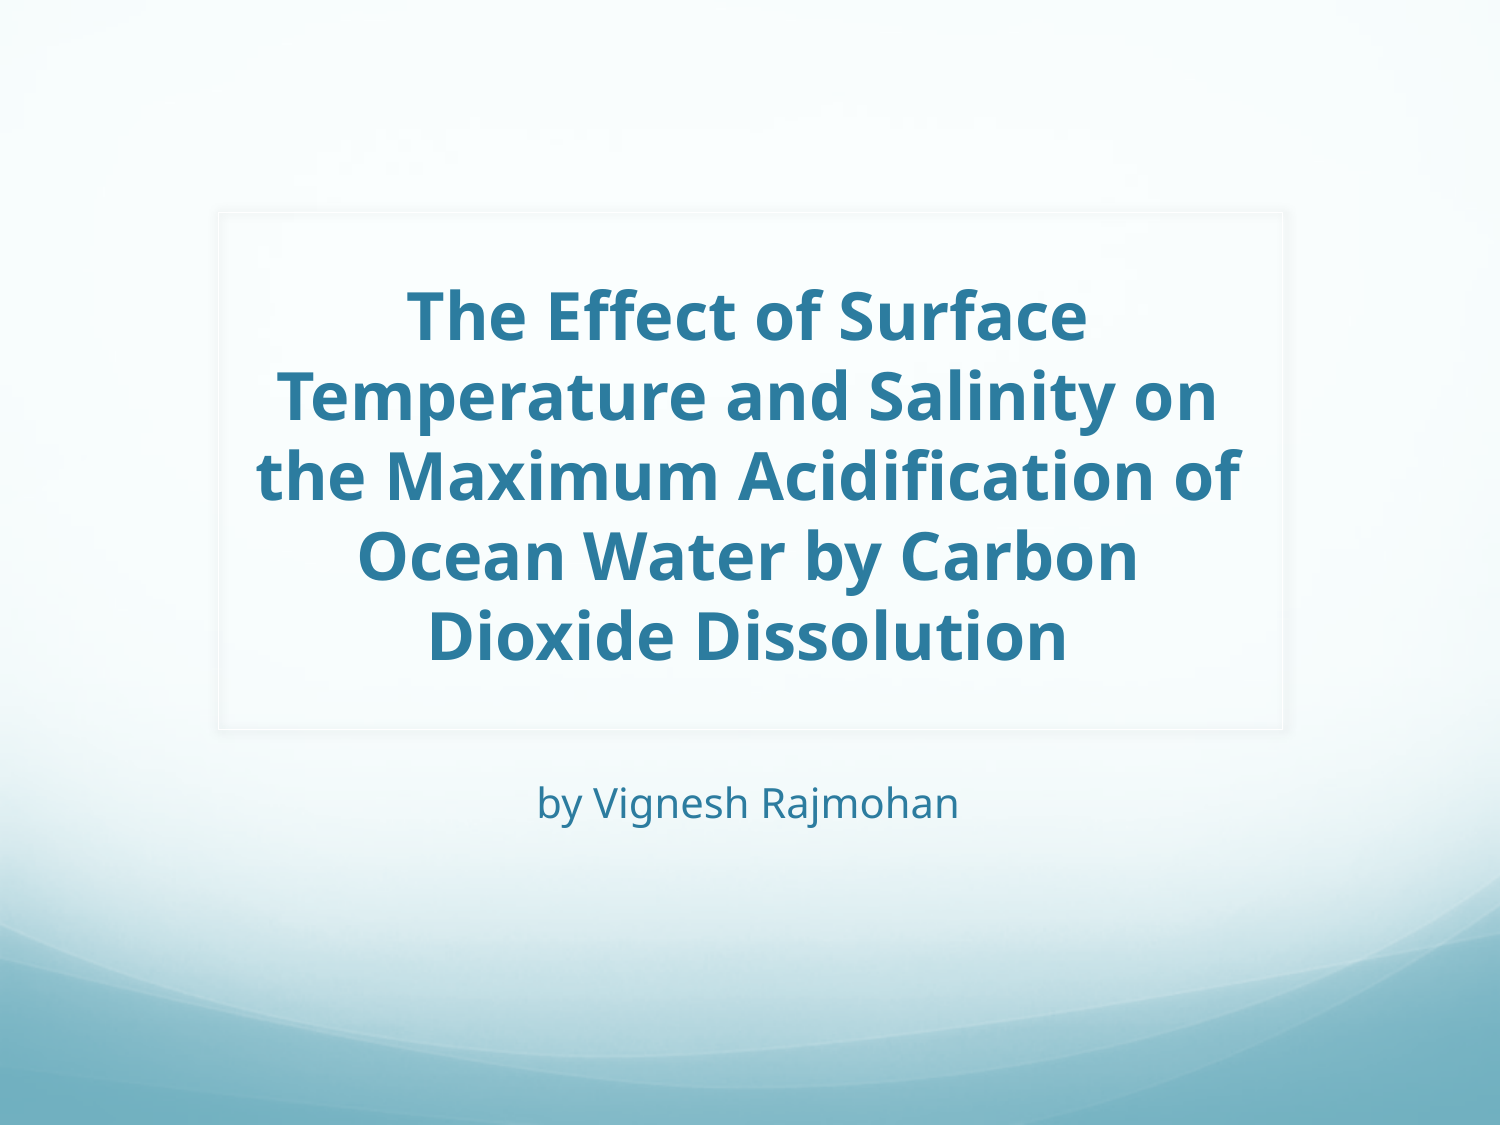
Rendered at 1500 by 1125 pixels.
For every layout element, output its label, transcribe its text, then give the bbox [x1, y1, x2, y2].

text_box by Vignesh Rajmohan [332, 726, 1164, 877]
title The Effect of Surface Temperature and Salinity on the Maximum Acidification of Ocean Water by Carbon Dioxide Dissolution [217, 221, 1279, 727]
